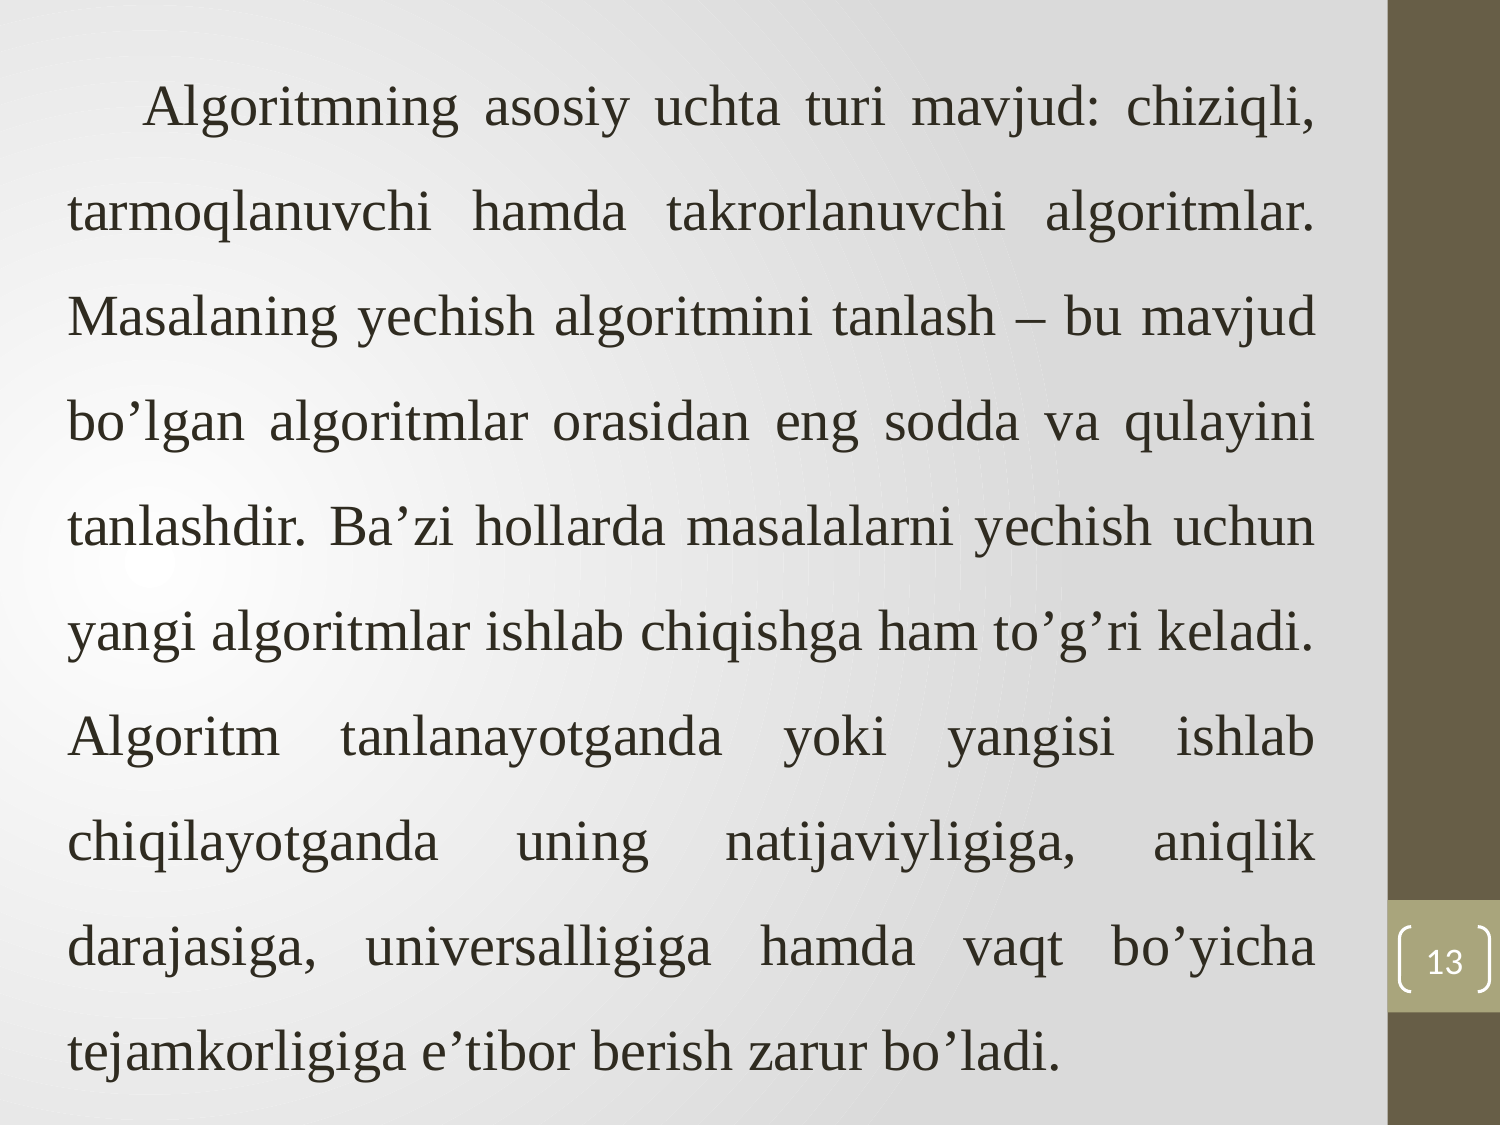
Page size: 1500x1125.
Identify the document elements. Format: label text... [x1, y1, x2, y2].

slide_number 13 [1397, 925, 1492, 994]
text_box Algoritmning asosiy uchta turi mavjud: chiziqli, tarmoqlanuvchi hamda takrorlanuvchi algoritmlar. Masalaning yechish algoritmini tanlash – bu mavjud bo’lgan algoritmlar orasidan eng sodda va qulayini tanlashdir. Ba’zi hollarda masalalarni yechish uchun yangi algoritmlar ishlab chiqishga ham to’g’ri keladi. Algoritm tanlanayotganda yoki yangisi ishlab chiqilayotganda uning natijaviyligiga, aniqlik darajasiga, universalligiga hamda vaqt bo’yicha tejamkorligiga e’tibor berish zarur bo’ladi. [5, 24, 1343, 1090]
